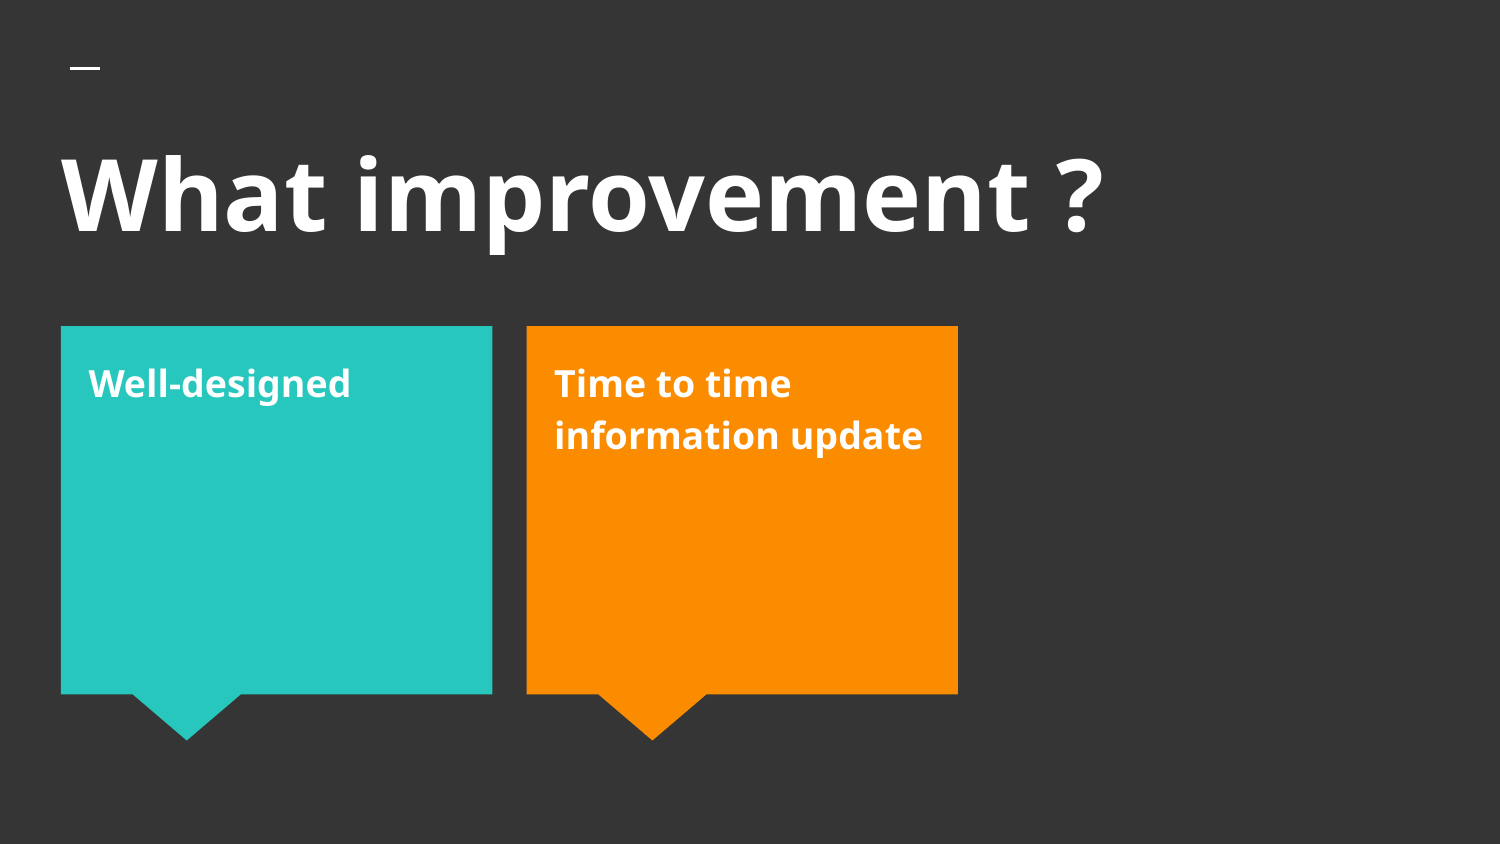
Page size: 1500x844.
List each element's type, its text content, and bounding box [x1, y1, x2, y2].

title What improvement ? [46, 116, 1461, 285]
text_box [60, 326, 493, 741]
title Time to time information update [539, 338, 947, 668]
title Well-designed [73, 338, 481, 668]
text_box [526, 326, 958, 741]
